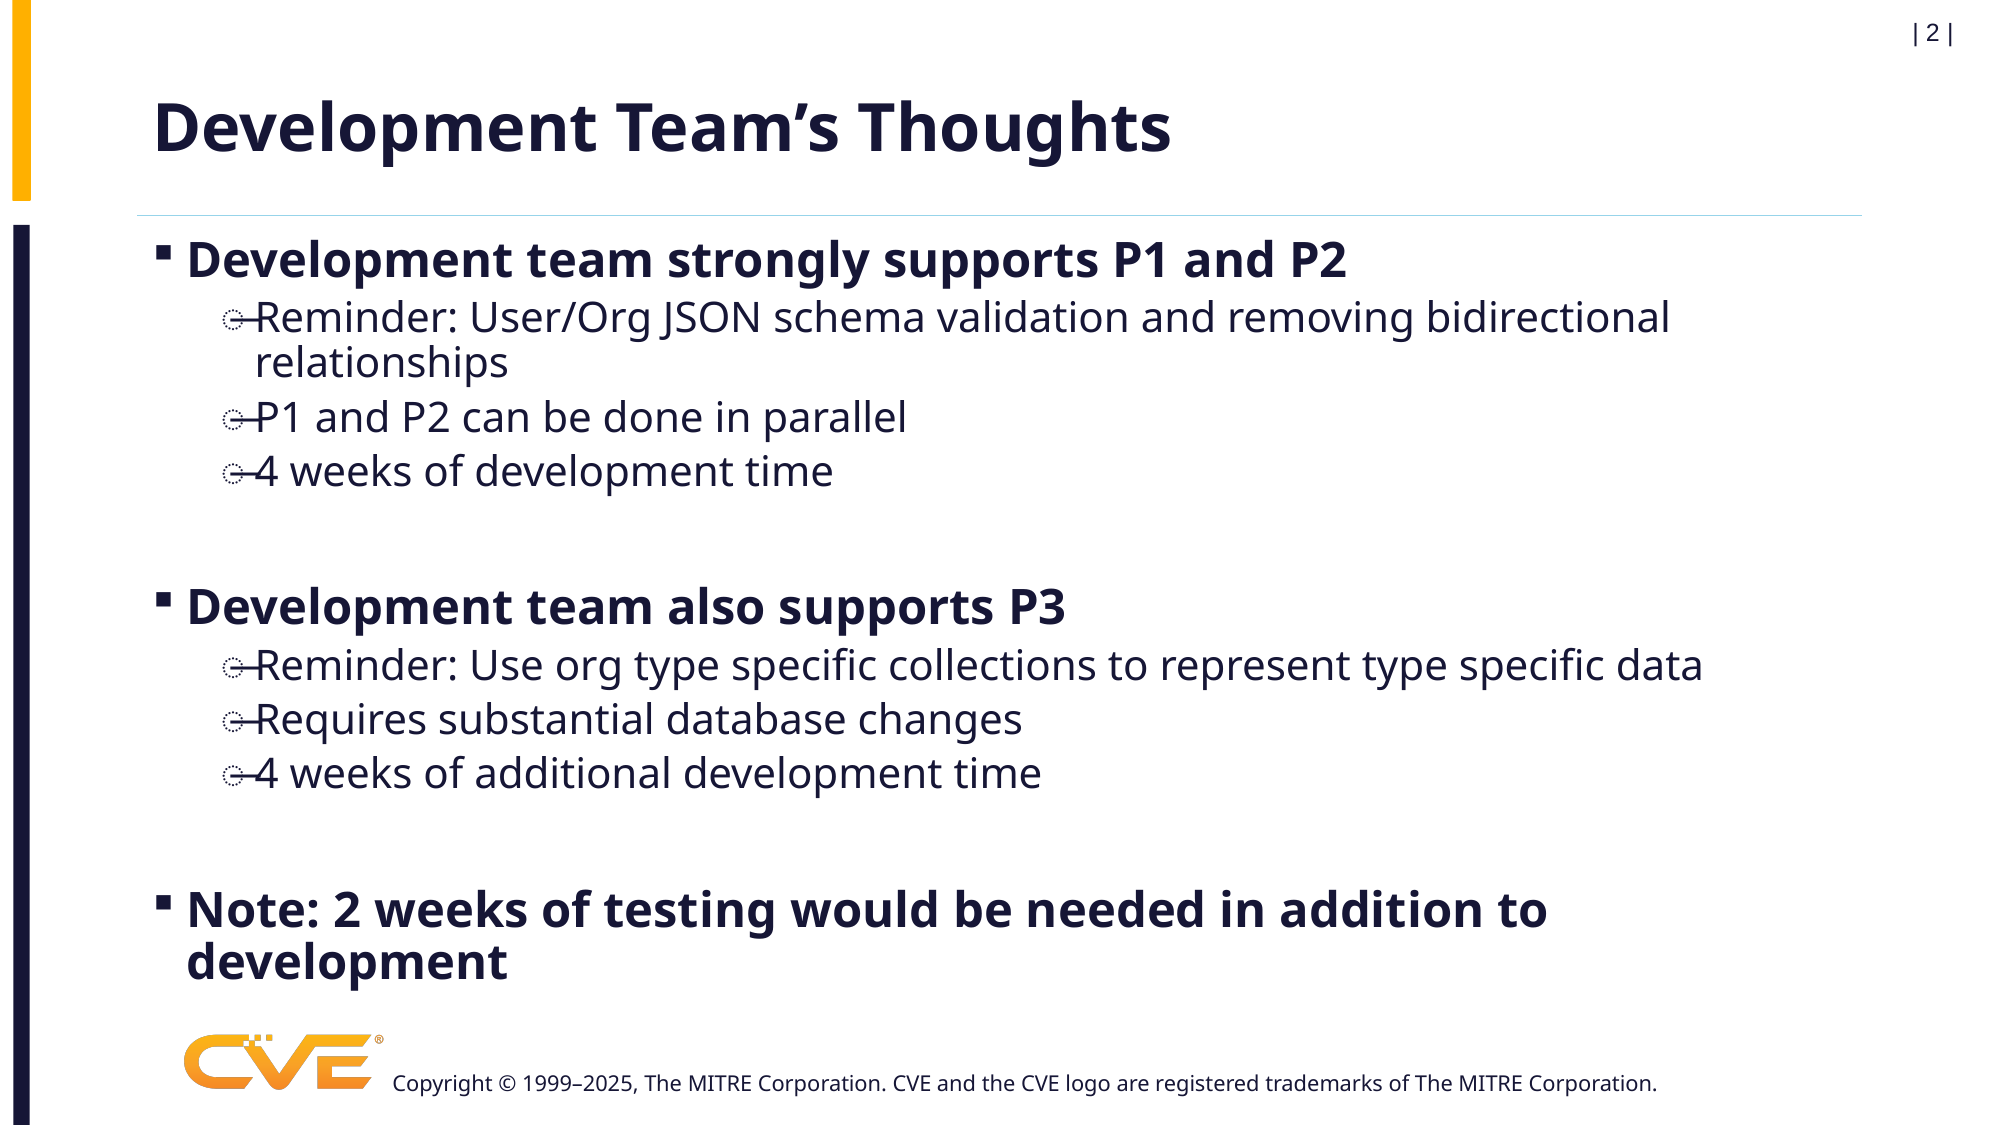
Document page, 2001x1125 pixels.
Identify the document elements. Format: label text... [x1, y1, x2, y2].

title Development Team’s Thoughts [137, 59, 1863, 200]
list Development team strongly supports P1 and P2 Reminder: User/Org JSON schema validation and removing bidirectional relationships P1 and P2 can be done in parallel 4 weeks of development time Development team also supports P3 Reminder: Use org type specific collections to represent type specific data Requires substantial database changes 4 weeks of additional development time Note: 2 weeks of testing would be needed in addition to development [137, 227, 1863, 1000]
slide_number | 2 | [1685, 9, 1976, 51]
picture [180, 1031, 386, 1092]
